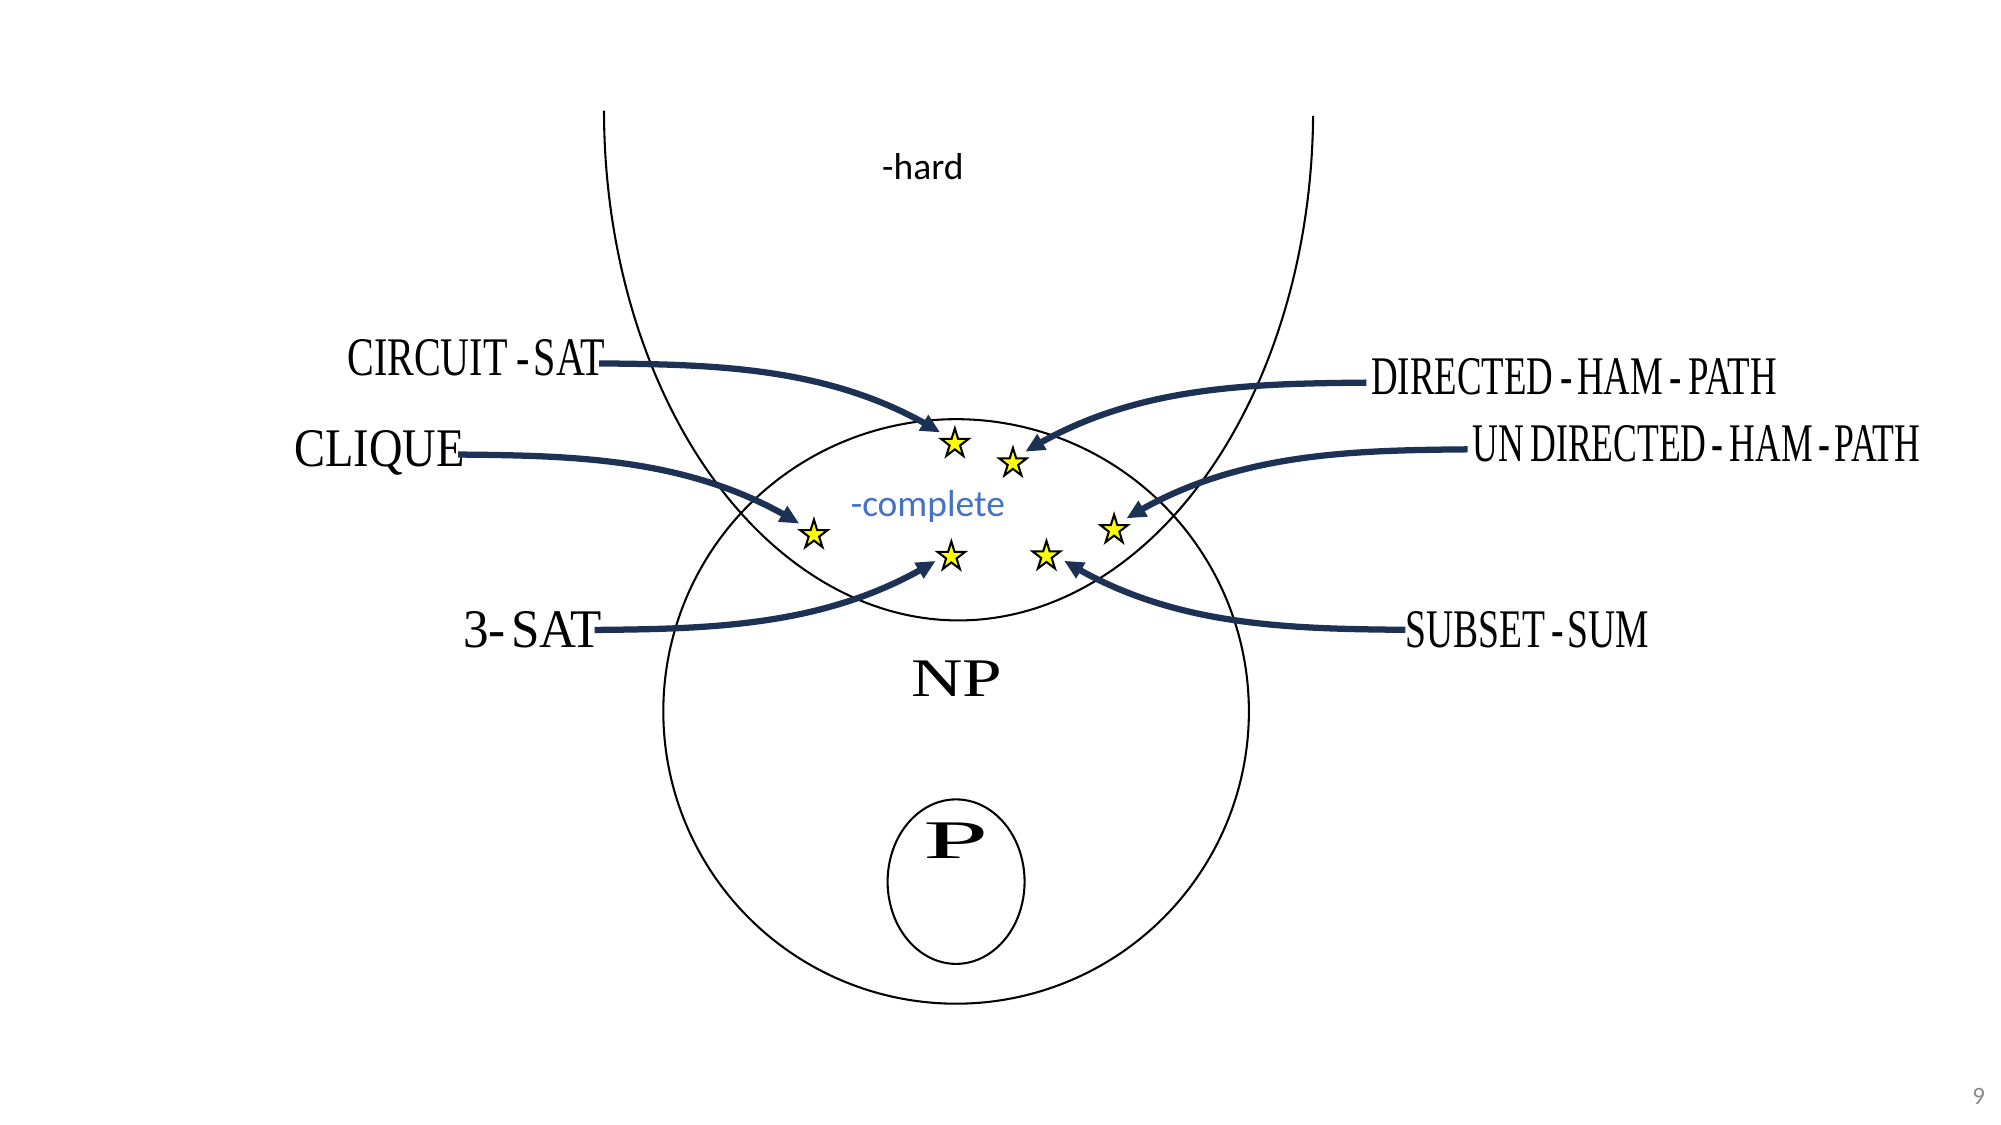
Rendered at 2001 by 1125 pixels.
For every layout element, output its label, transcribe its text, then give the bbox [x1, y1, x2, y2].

slide_number 9 [1550, 1064, 2000, 1125]
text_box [1032, 540, 1652, 661]
text_box [603, 110, 1314, 621]
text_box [1100, 413, 1923, 543]
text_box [887, 799, 1025, 964]
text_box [463, 541, 966, 661]
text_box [999, 346, 1778, 476]
text_box [662, 611, 1250, 1005]
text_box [294, 419, 828, 548]
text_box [347, 327, 969, 456]
